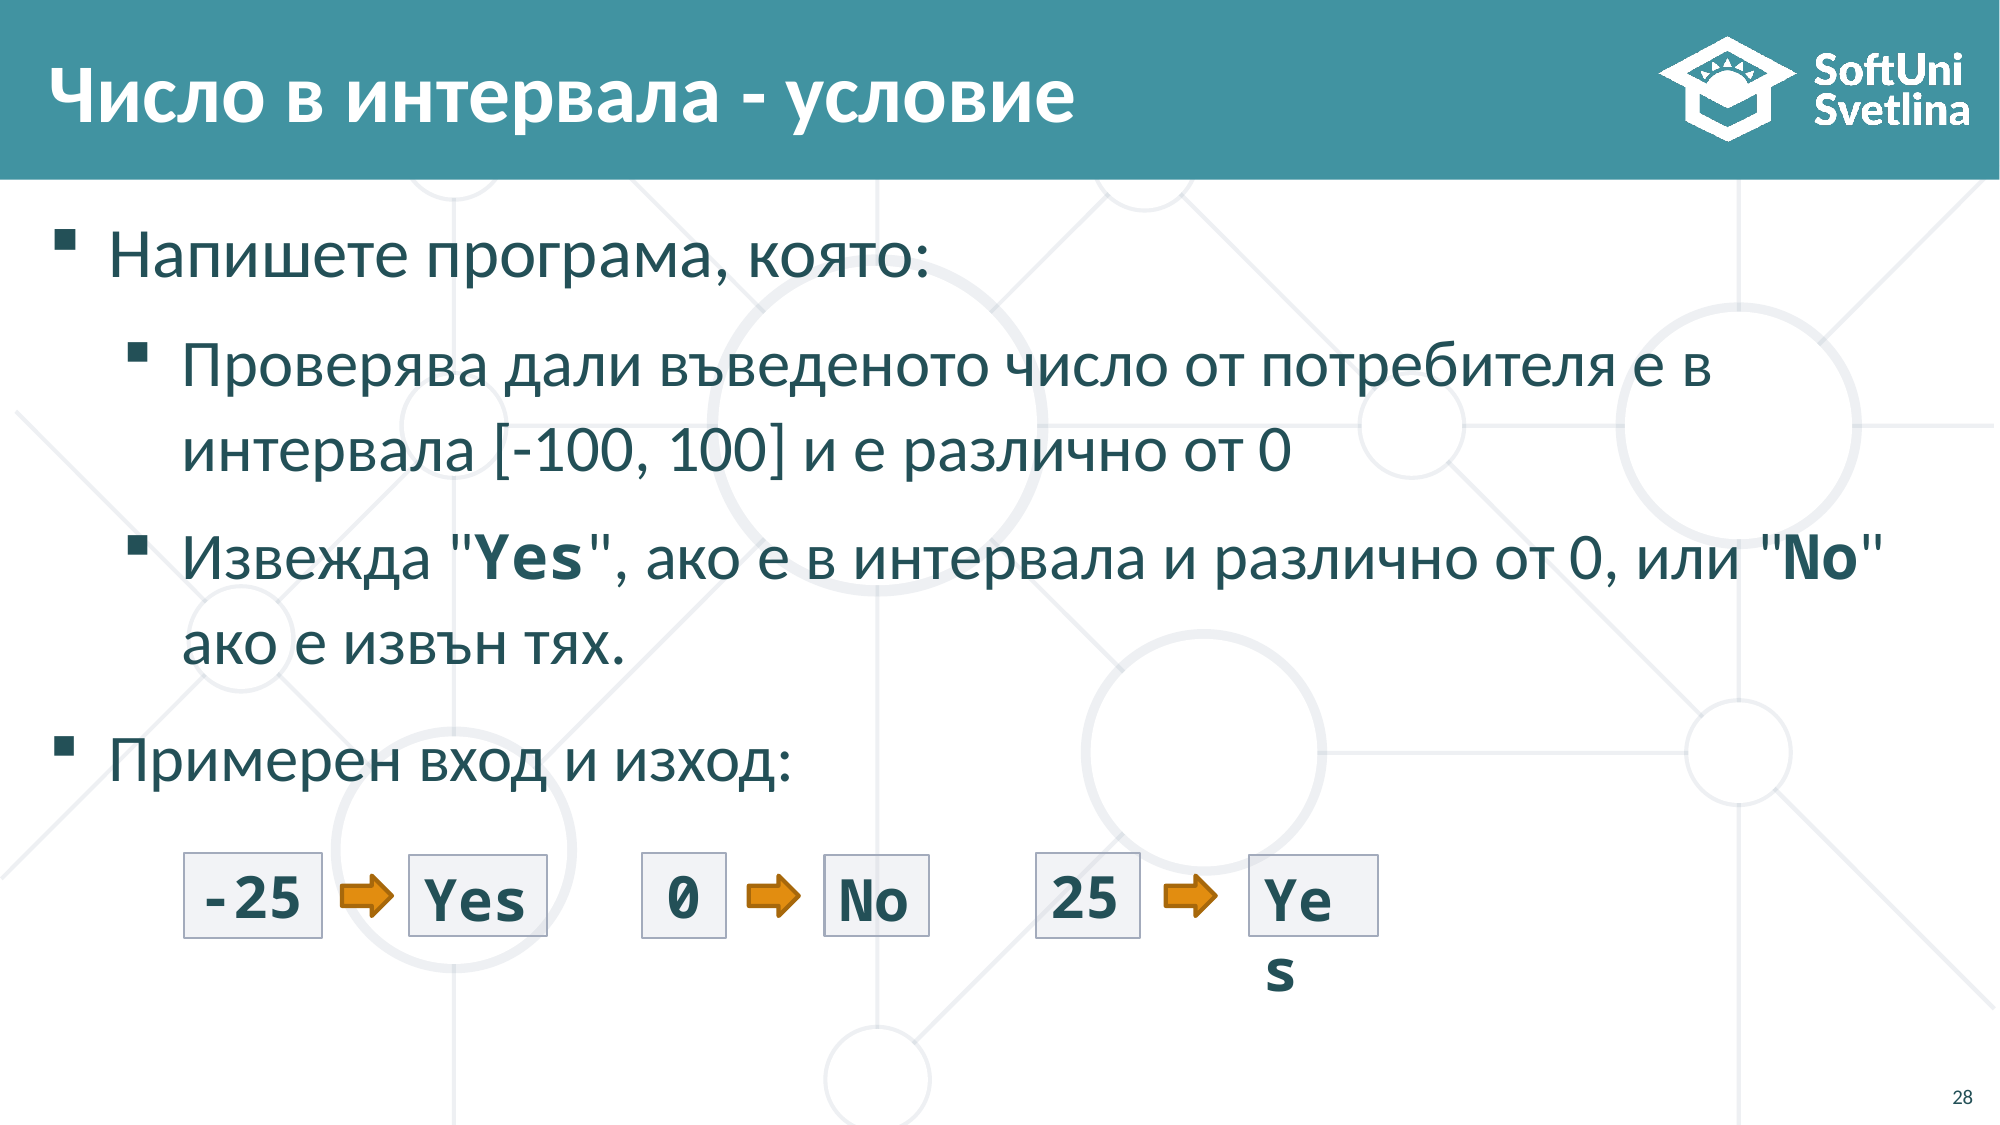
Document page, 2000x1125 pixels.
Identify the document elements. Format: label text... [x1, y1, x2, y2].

picture [1653, 32, 1971, 146]
title Число в интервала - условие [31, 16, 1638, 162]
slide_number 28 [1927, 1067, 1989, 1117]
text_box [183, 852, 547, 939]
list Напишете програма, която: Проверява дали въведеното число от потребителя е в интервала [-100, 100] и е различно от 0 Извежда "Yes", ако е в интервала и различно от 0, или "No" ако е извън тях. Примерен вход и изход: [31, 196, 1970, 1109]
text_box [1035, 852, 1378, 939]
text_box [641, 852, 929, 939]
